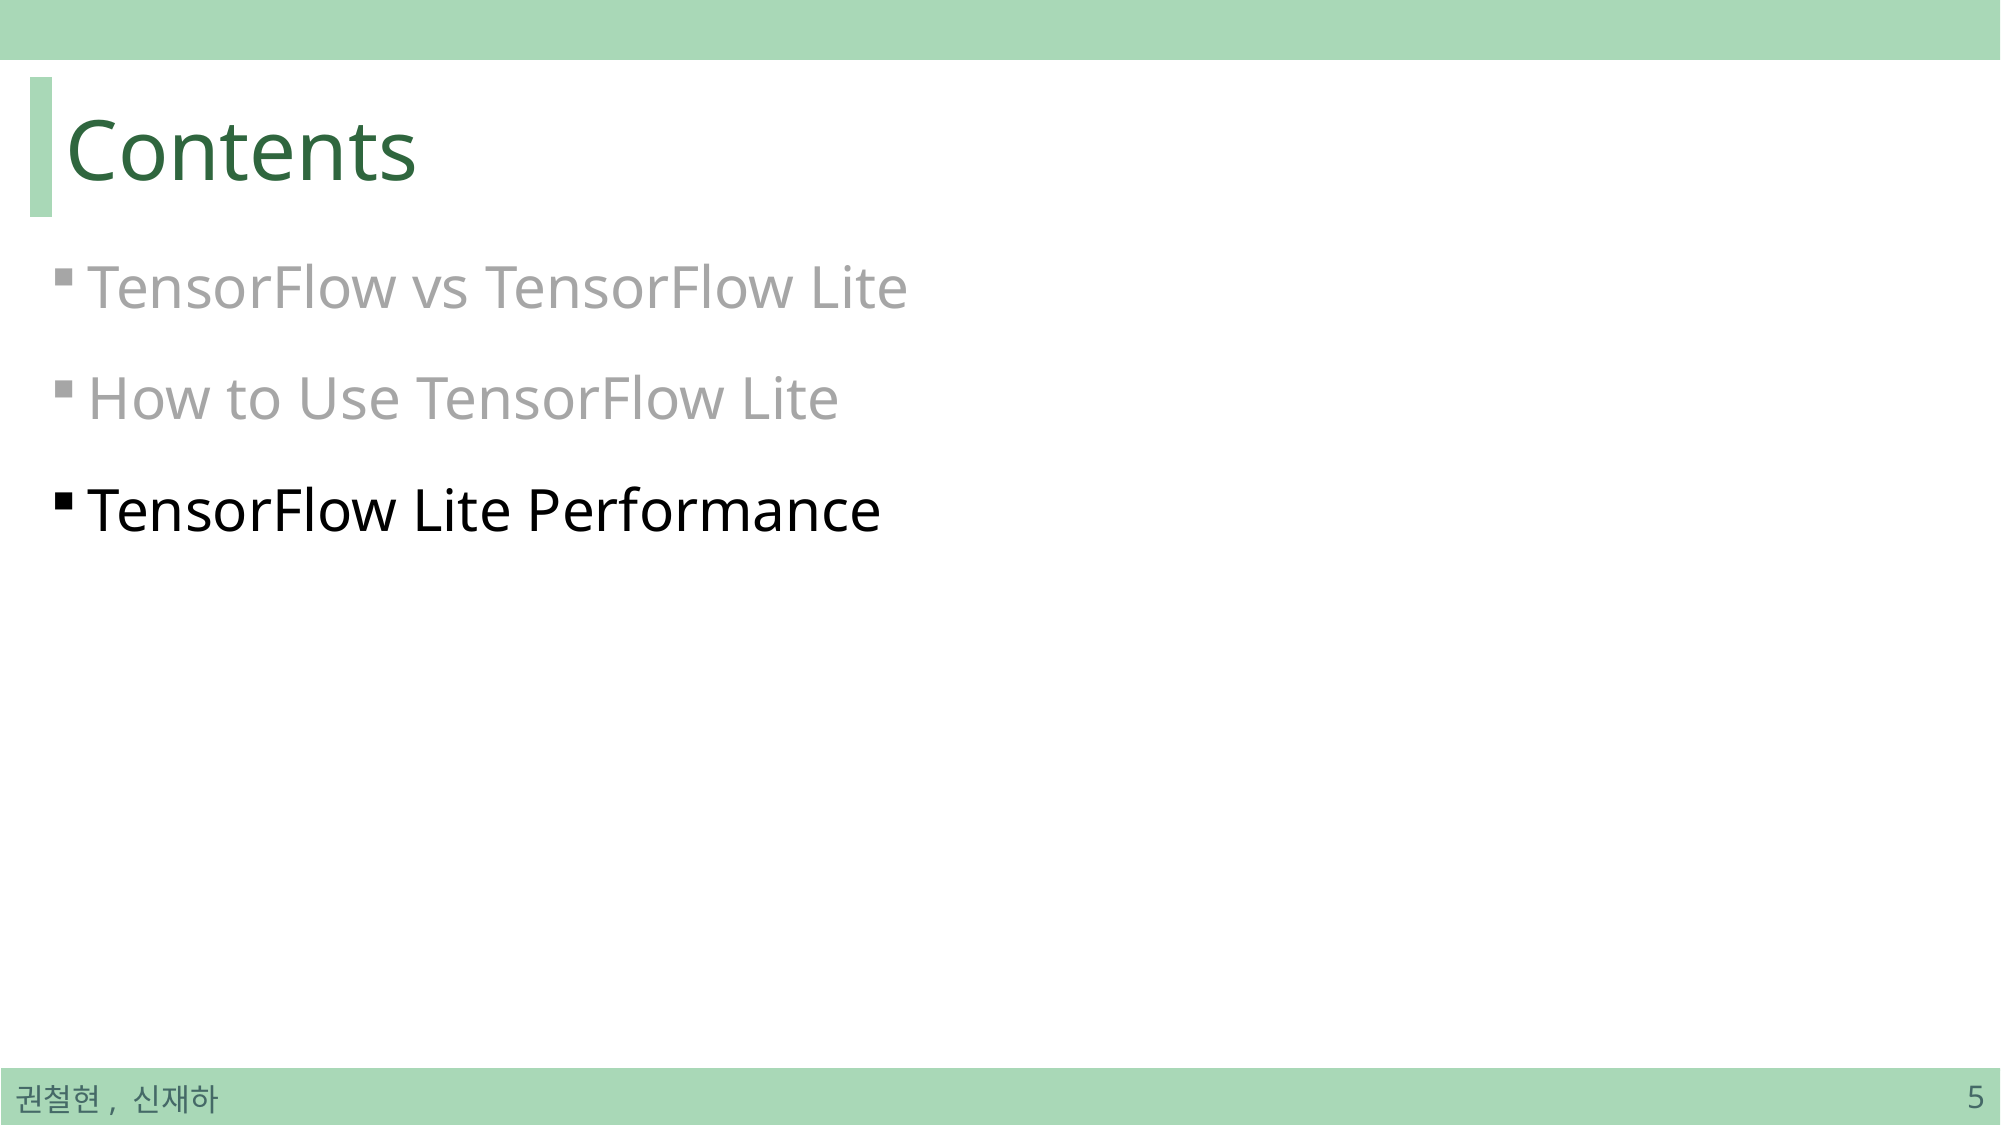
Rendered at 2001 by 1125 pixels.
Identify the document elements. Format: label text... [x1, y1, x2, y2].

title Contents [50, 78, 1970, 217]
slide_number 5 [1550, 1069, 2000, 1125]
list TensorFlow vs TensorFlow Lite How to Use TensorFlow Lite TensorFlow Lite Performance [35, 242, 1970, 1040]
slide_number 권철현, 신재하 [0, 1069, 450, 1125]
